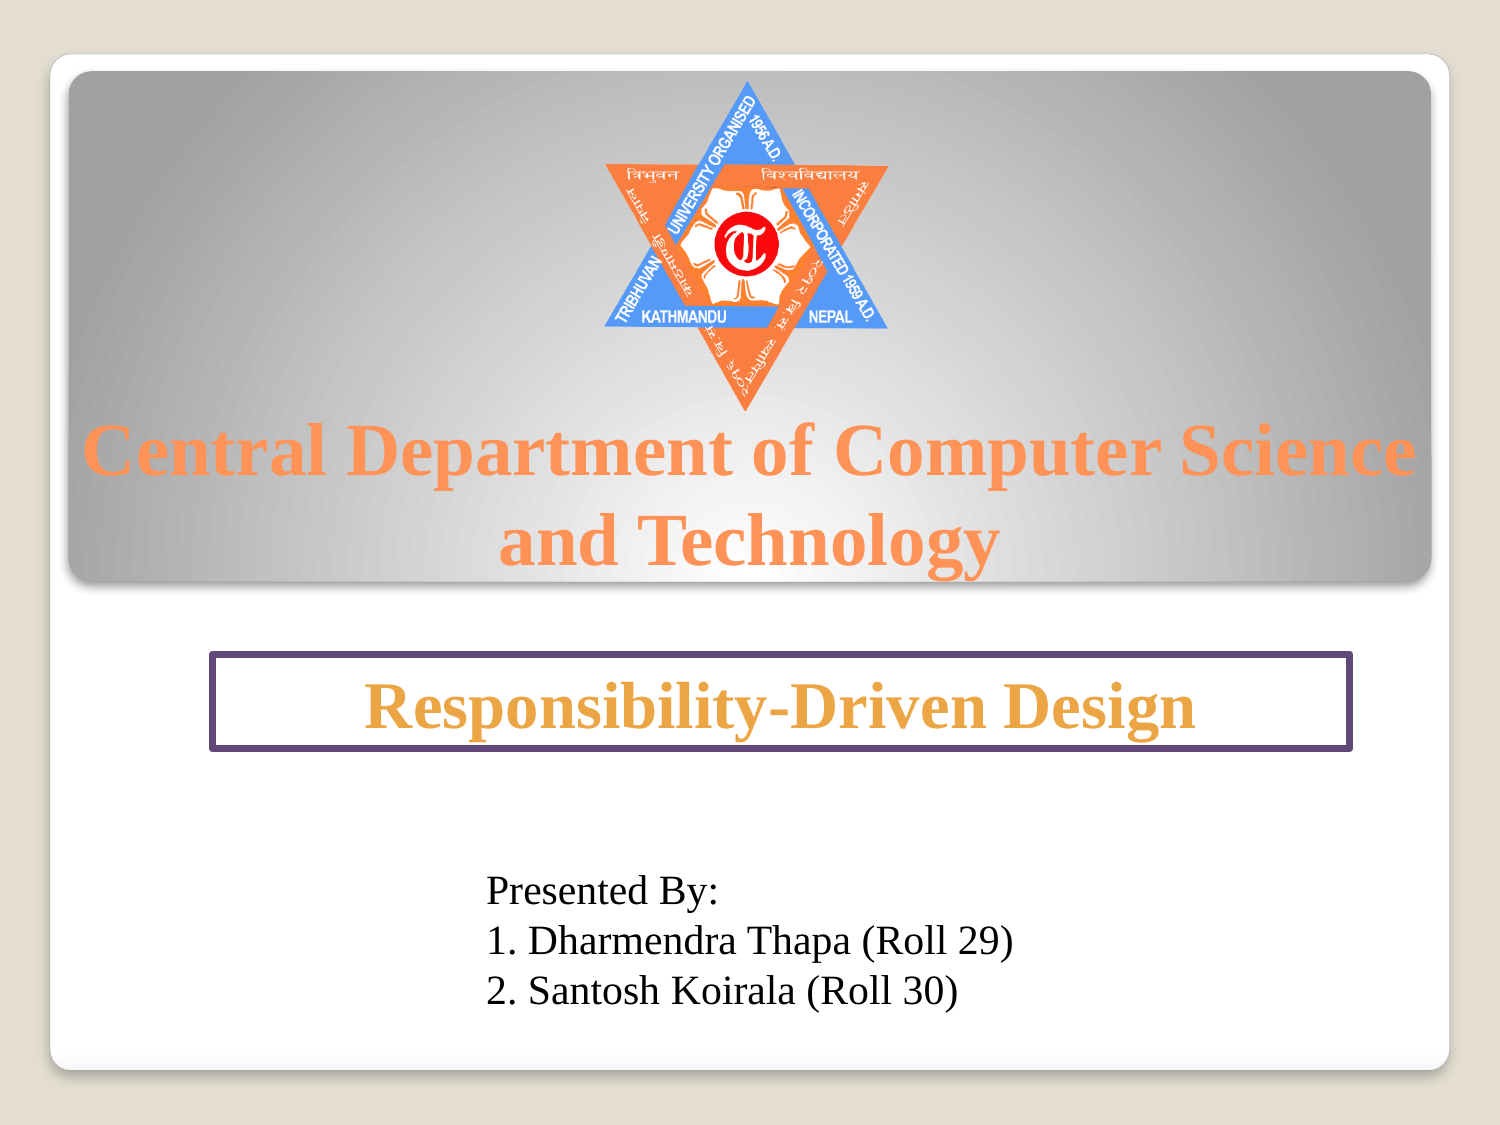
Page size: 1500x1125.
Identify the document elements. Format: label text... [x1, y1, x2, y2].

picture [599, 74, 891, 413]
subtitle Presented By: 1. Dharmendra Thapa (Roll 29) 2. Santosh Koirala (Roll 30) [450, 862, 1125, 1050]
text_box Responsibility-Driven Design [209, 651, 1353, 752]
title Central Department of Computer Science and Technology [24, 362, 1475, 588]
